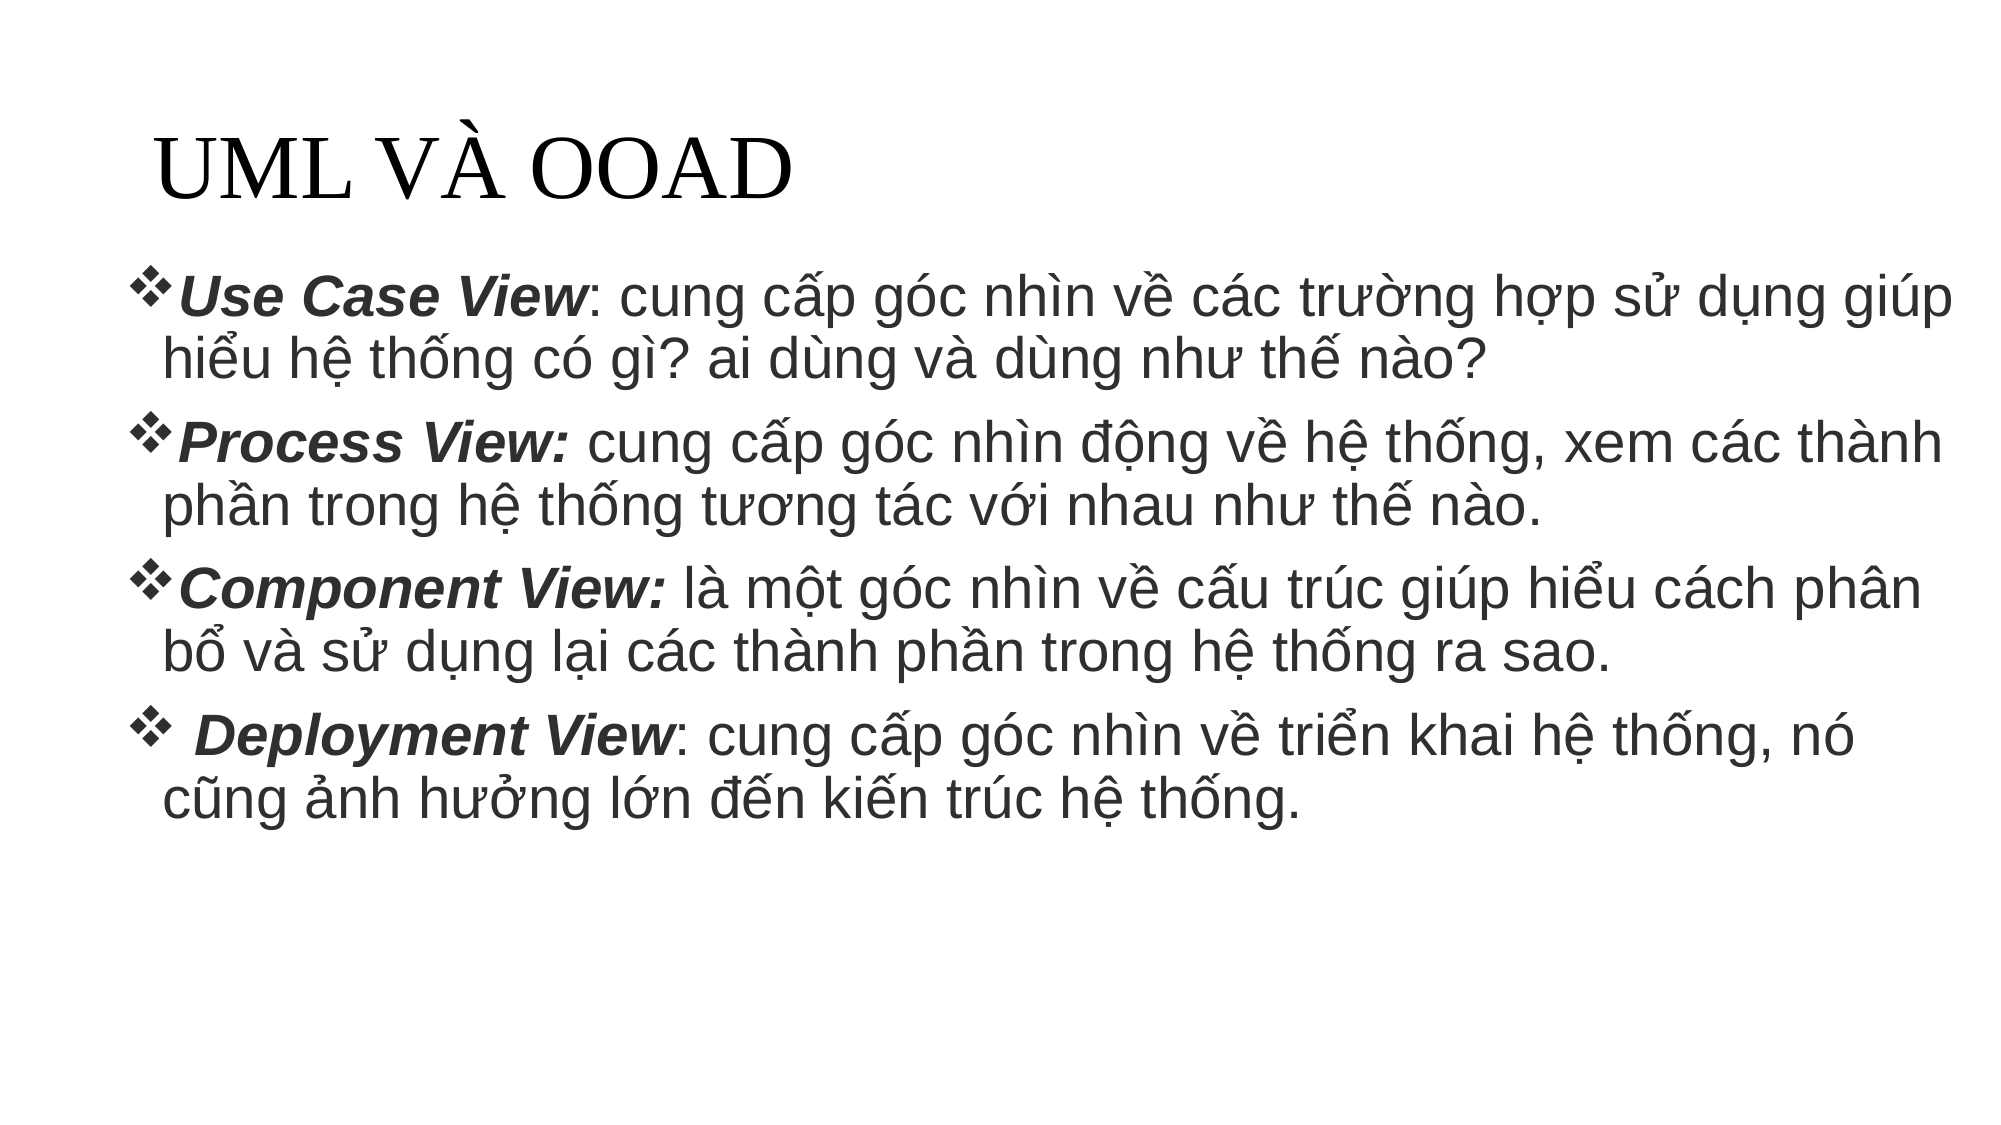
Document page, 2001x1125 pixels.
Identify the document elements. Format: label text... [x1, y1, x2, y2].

title UML VÀ OOAD [137, 59, 1863, 258]
list Use Case View: cung cấp góc nhìn về các trường hợp sử dụng giúp hiểu hệ thống có gì? ai dùng và dùng như thế nào? Process View: cung cấp góc nhìn động về hệ thống, xem các thành phần trong hệ thống tương tác với nhau như thế nào. Component View: là một góc nhìn về cấu trúc giúp hiểu cách phân bổ và sử dụng lại các thành phần trong hệ thống ra sao. Deployment View: cung cấp góc nhìn về triển khai hệ thống, nó cũng ảnh hưởng lớn đến kiến trúc hệ thống. [109, 258, 1988, 1082]
